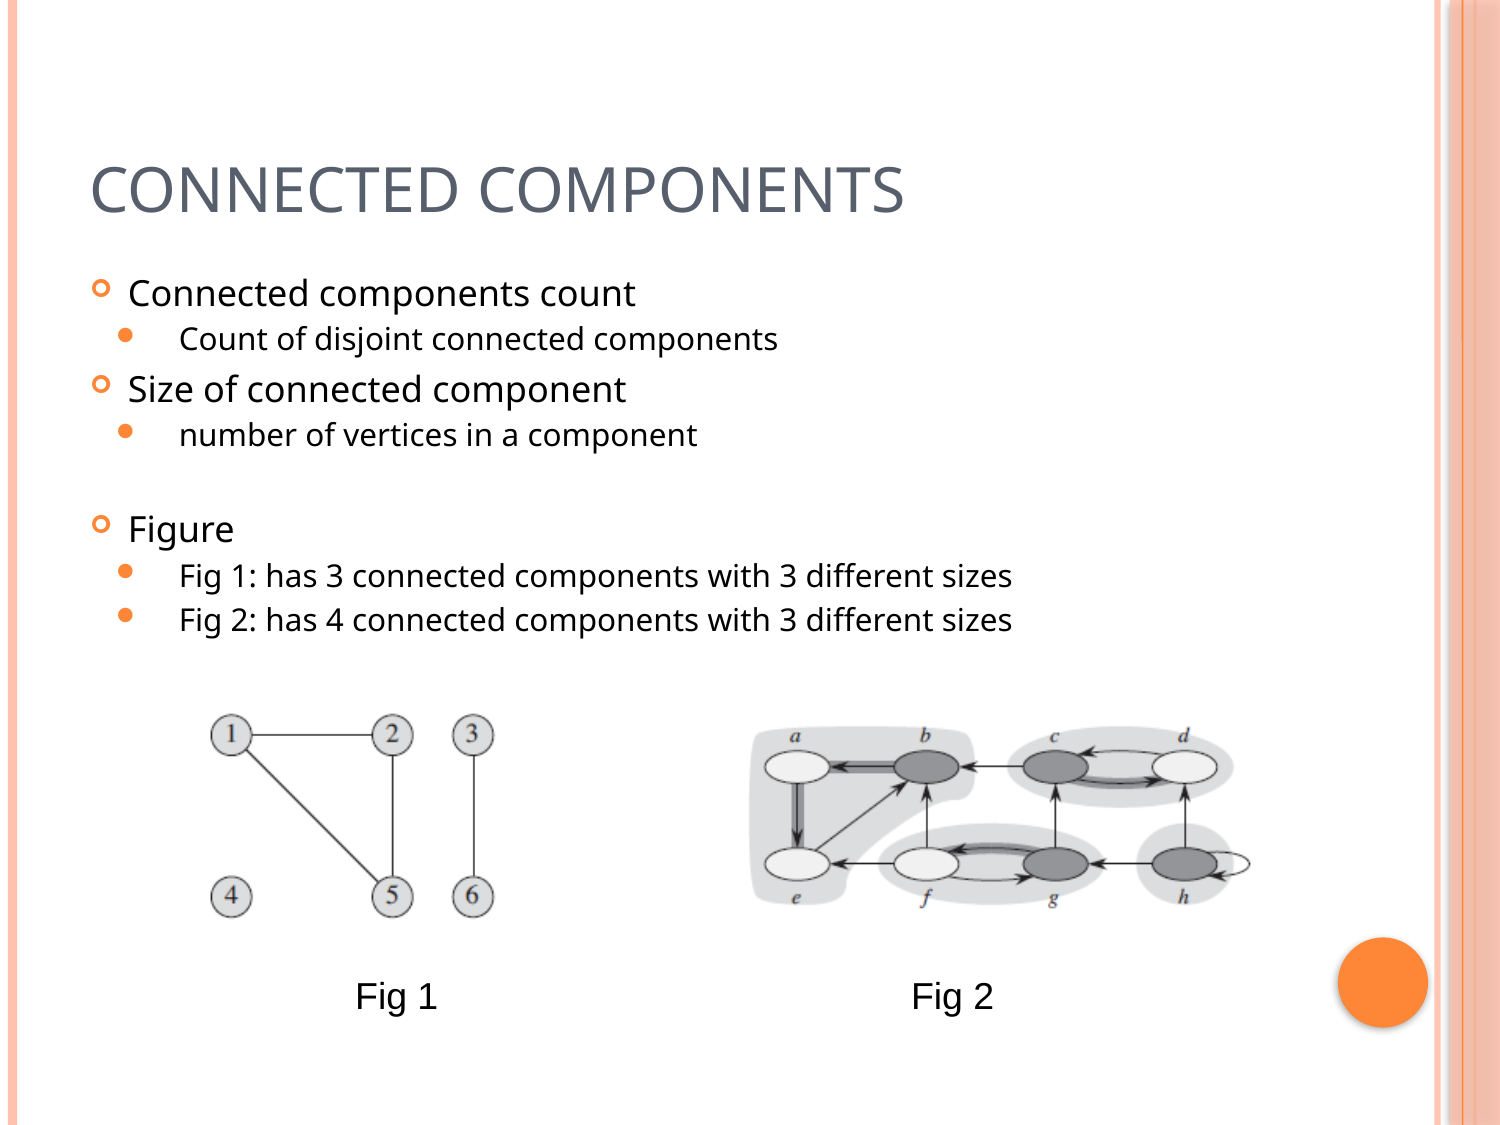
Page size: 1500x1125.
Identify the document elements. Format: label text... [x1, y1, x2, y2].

list Connected components count Count of disjoint connected components Size of connected component number of vertices in a component Figure Fig 1: has 3 connected components with 3 different sizes Fig 2: has 4 connected components with 3 different sizes [74, 262, 1376, 651]
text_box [149, 677, 1263, 1026]
title Connected Components [75, 45, 1300, 233]
